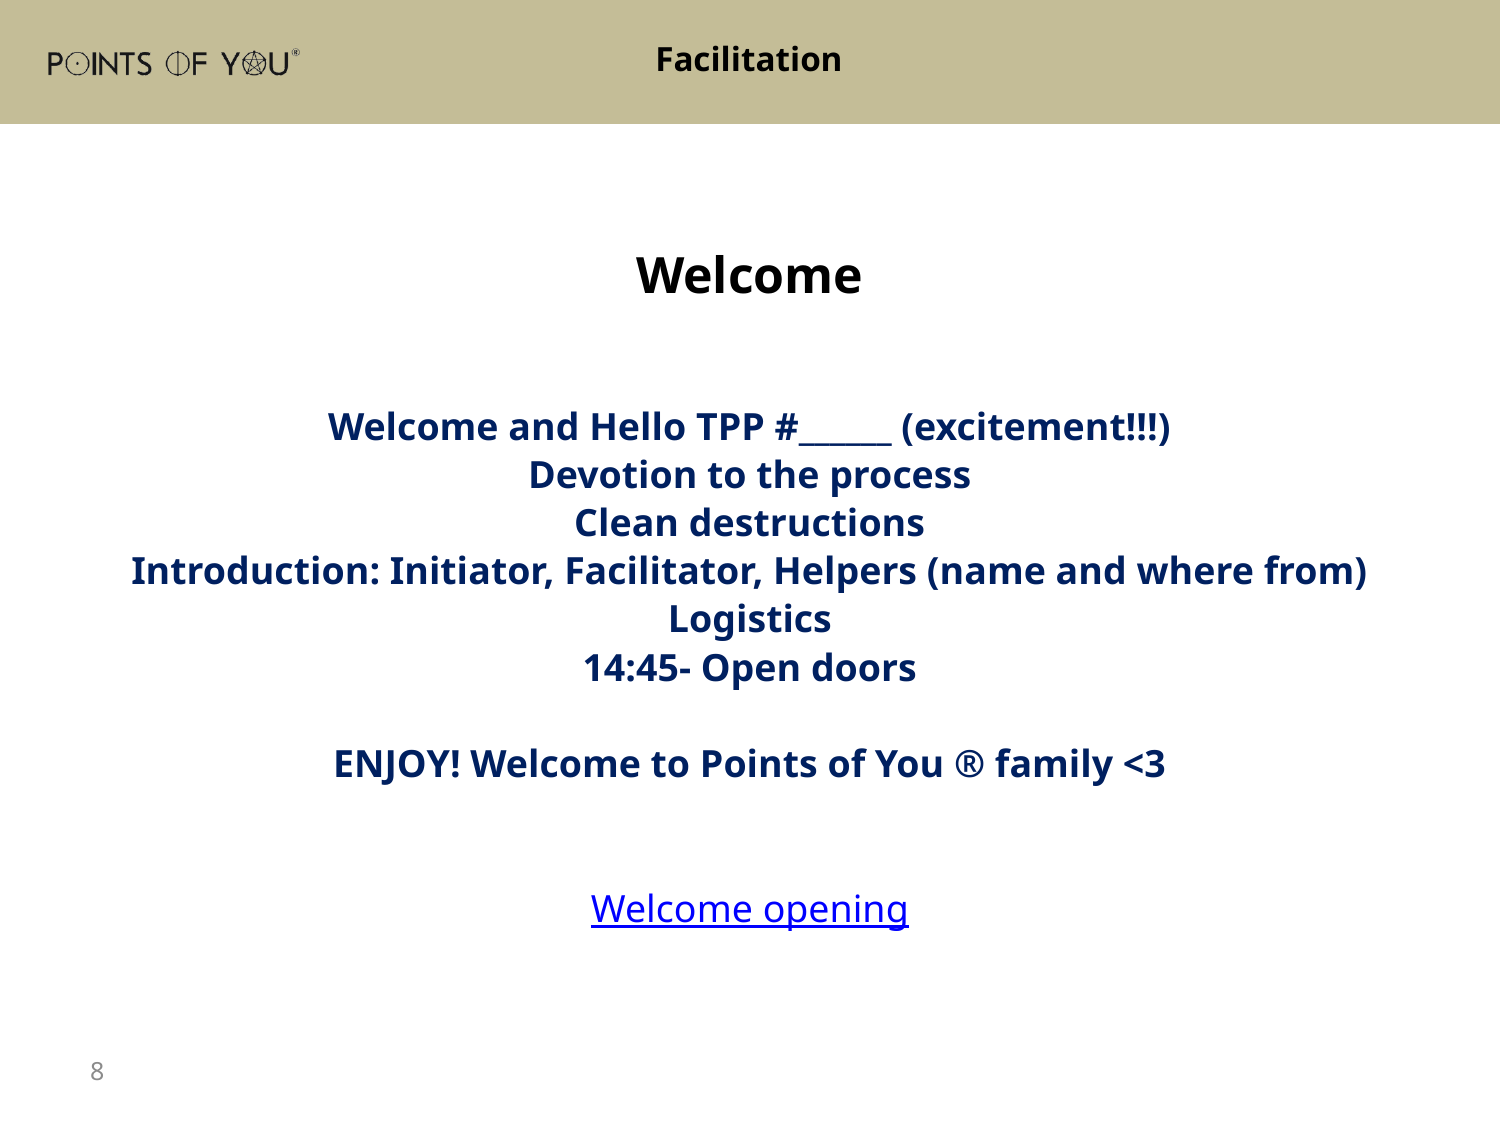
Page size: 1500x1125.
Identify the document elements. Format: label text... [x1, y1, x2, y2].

text_box Facilitation [0, 30, 1499, 86]
slide_number 8 [75, 1042, 425, 1103]
text_box [0, 0, 1500, 126]
text_box Welcome Welcome and Hello TPP #______ (excitement!!!) Devotion to the process Clean destructions Introduction: Initiator, Facilitator, Helpers (name and where from) Logistics 14:45- Open doors ENJOY! Welcome to Points of You ® family <3 Welcome opening [0, 231, 1500, 943]
picture [43, 45, 302, 78]
